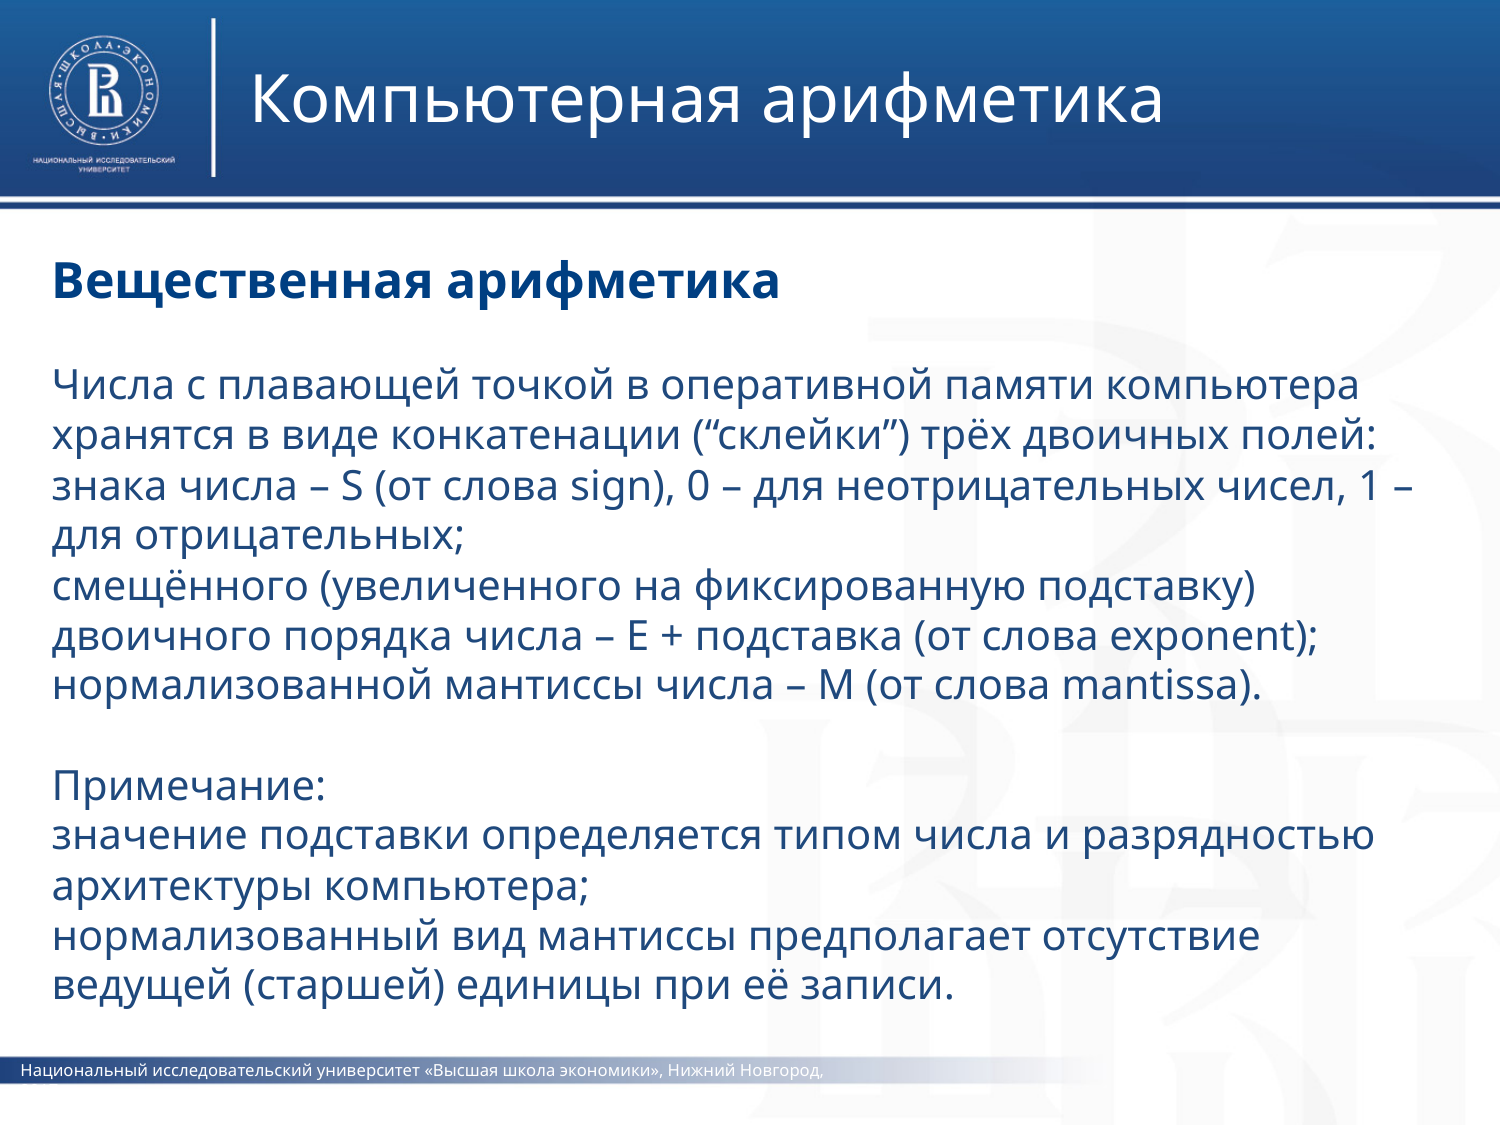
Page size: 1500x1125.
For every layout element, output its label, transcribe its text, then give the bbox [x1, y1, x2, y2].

text_box Компьютерная арифметика [234, 18, 1461, 172]
picture [0, 0, 1500, 1125]
text_box Вещественная арифметика Числа с плавающей точкой в оперативной памяти компьютера хранятся в виде конкатенации (“склейки”) трёх двоичных полей: знака числа – S (от слова sign), 0 – для неотрицательных чисел, 1 – для отрицательных; смещённого (увеличенного на фиксированную подставку) двоичного порядка числа – E + подставка (от слова exponent); нормализованной мантиссы числа – M (от слова mantissa). Примечание: значение подставки определяется типом числа и разрядностью архитектуры компьютера; нормализованный вид мантиссы предполагает отсутствие ведущей (старшей) единицы при её записи. [36, 240, 1462, 1016]
text_box Национальный исследовательский университет «Высшая школа экономики», Нижний Новгород, 2017 [5, 1052, 845, 1093]
